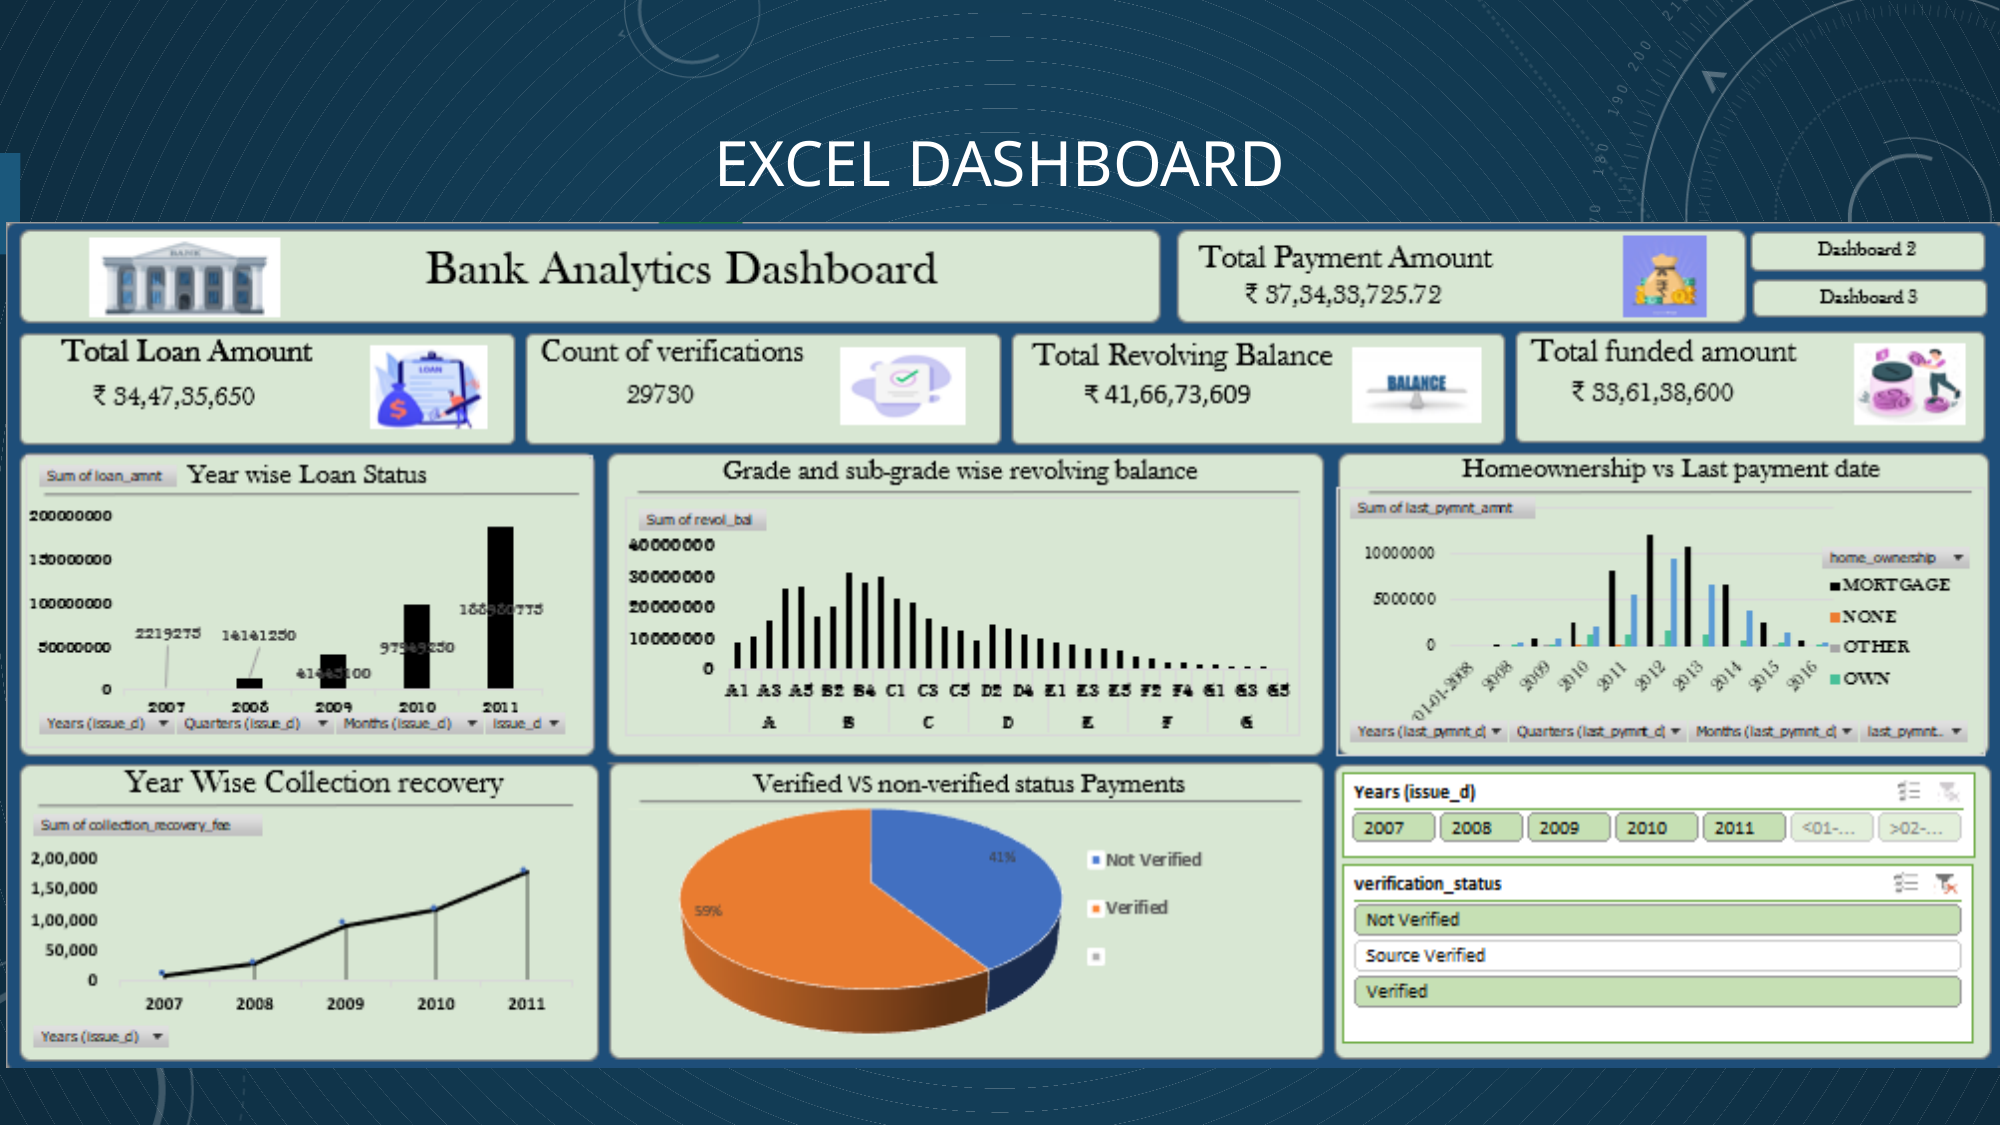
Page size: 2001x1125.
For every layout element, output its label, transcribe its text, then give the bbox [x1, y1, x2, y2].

title Excel Dashboard [110, 57, 1890, 222]
picture [0, 0, 2000, 1125]
